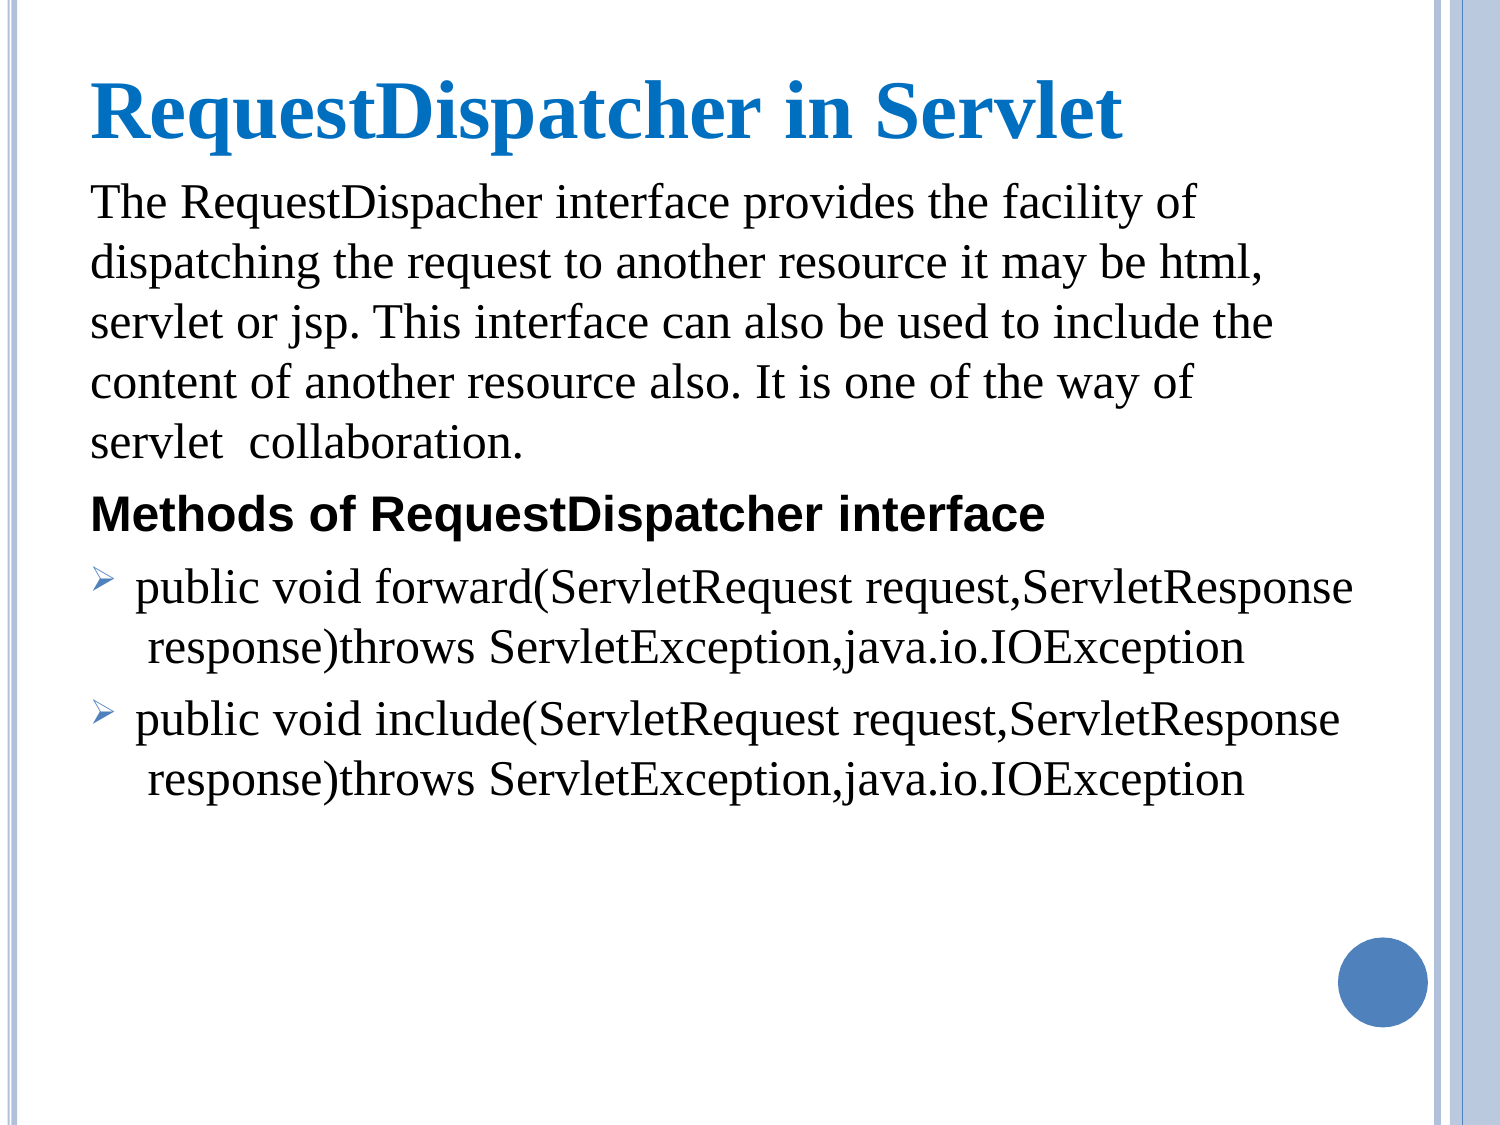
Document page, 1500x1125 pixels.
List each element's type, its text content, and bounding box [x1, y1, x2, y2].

text_box The RequestDispacher interface provides the facility of dispatching the request to another resource it may be html, servlet or jsp. This interface can also be used to include the content of another resource also. It is one of the way of servlet collaboration. Methods of RequestDispatcher interface public void forward(ServletRequest request,ServletResponse response)throws ServletException,java.io.IOException public void include(ServletRequest request,ServletResponse response)throws ServletException,java.io.IOException [87, 166, 1356, 806]
title RequestDispatcher in Servlet [87, 52, 1128, 166]
